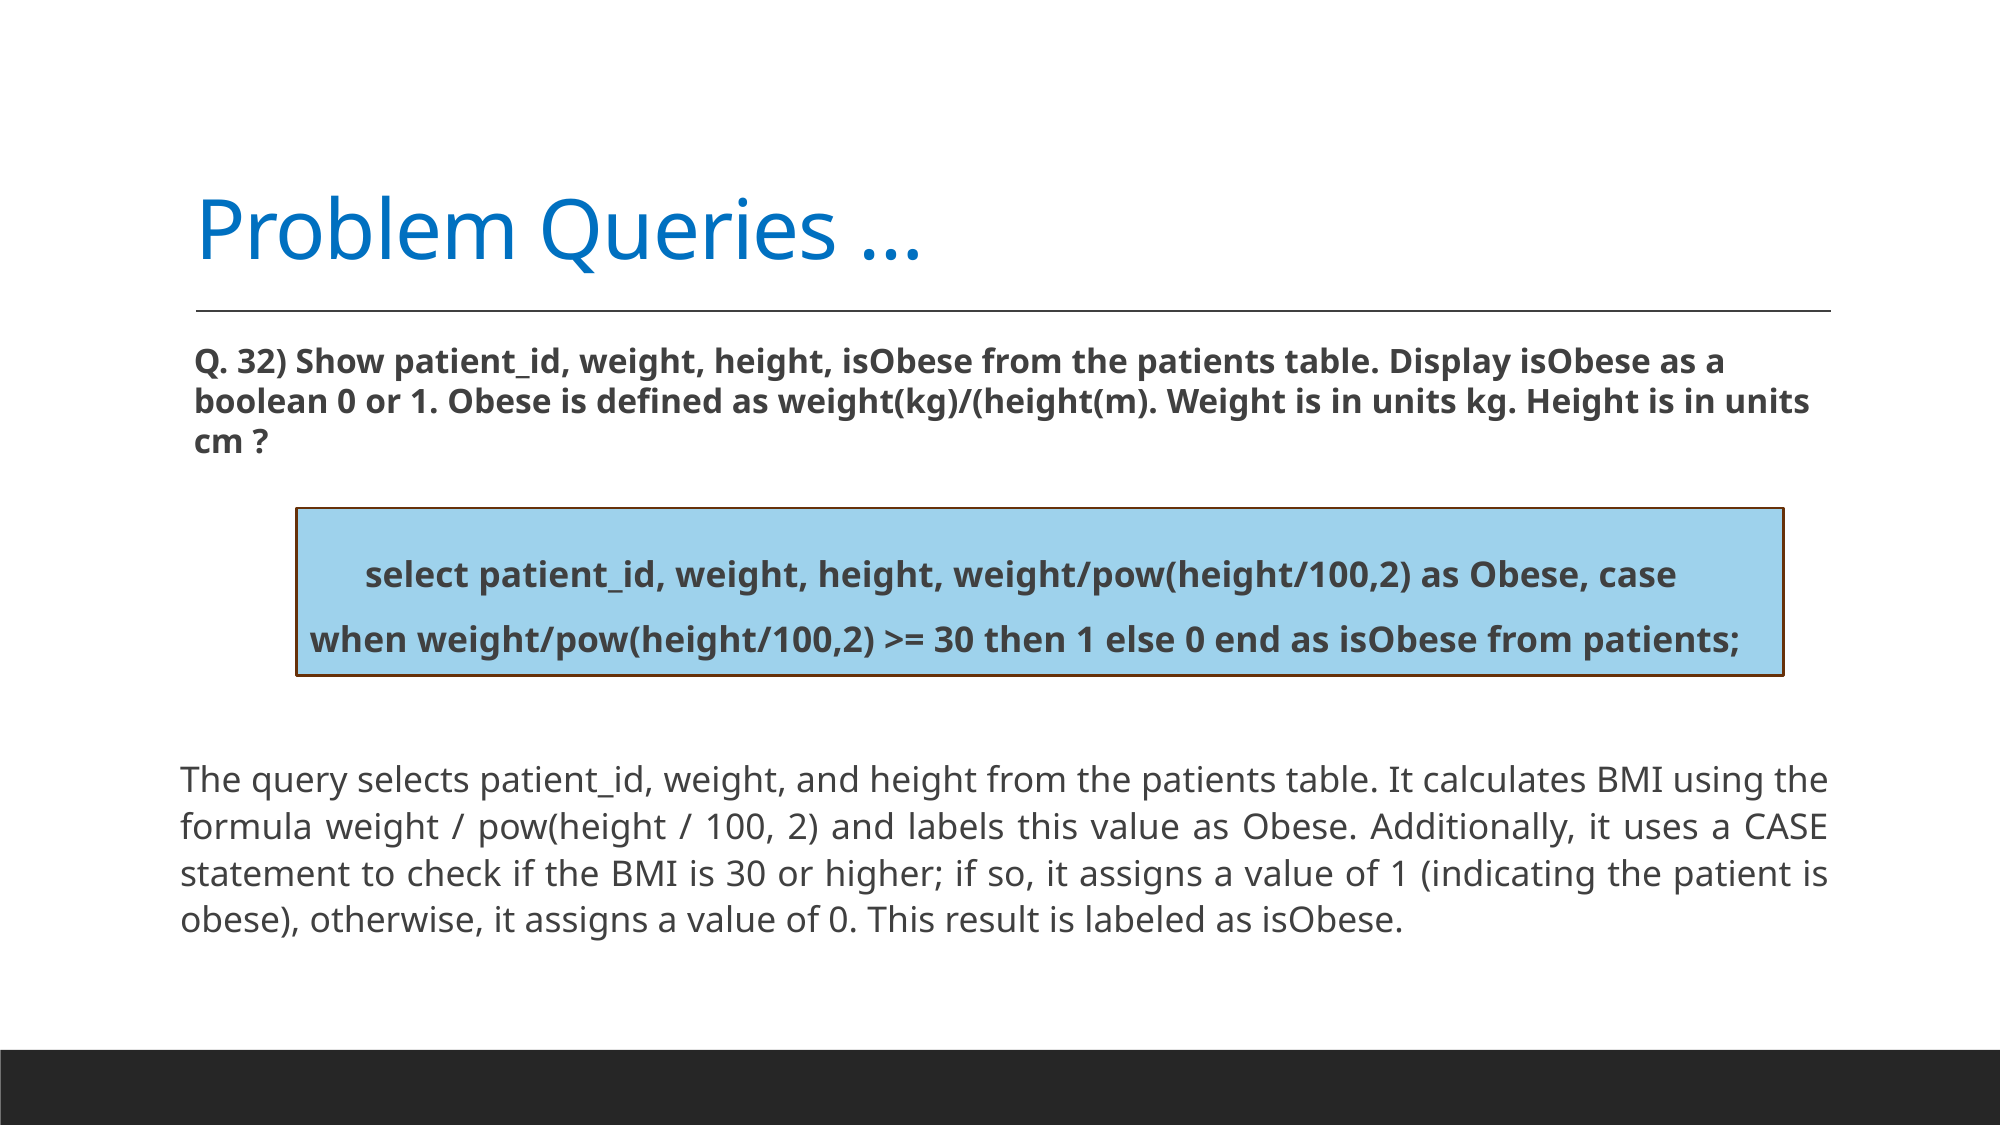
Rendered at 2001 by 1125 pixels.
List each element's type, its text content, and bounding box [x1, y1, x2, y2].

title Problem Queries … [180, 47, 1830, 285]
list Q. 32) Show patient_id, weight, height, isObese from the patients table. Display isObese as a boolean 0 or 1. Obese is defined as weight(kg)/(height(m). Weight is in units kg. Height is in units cm ? select patient_id, weight, height, weight/pow(height/100,2) as Obese, case when weight/pow(height/100,2) >= 30 then 1 else 0 end as isObese from patients; The query selects patient_id, weight, and height from the patients table. It calculates BMI using the formula weight / pow(height / 100, 2) and labels this value as Obese. Additionally, it uses a CASE statement to check if the BMI is 30 or higher; if so, it assigns a value of 1 (indicating the patient is obese), otherwise, it assigns a value of 0. This result is labeled as isObese. [180, 332, 1830, 950]
